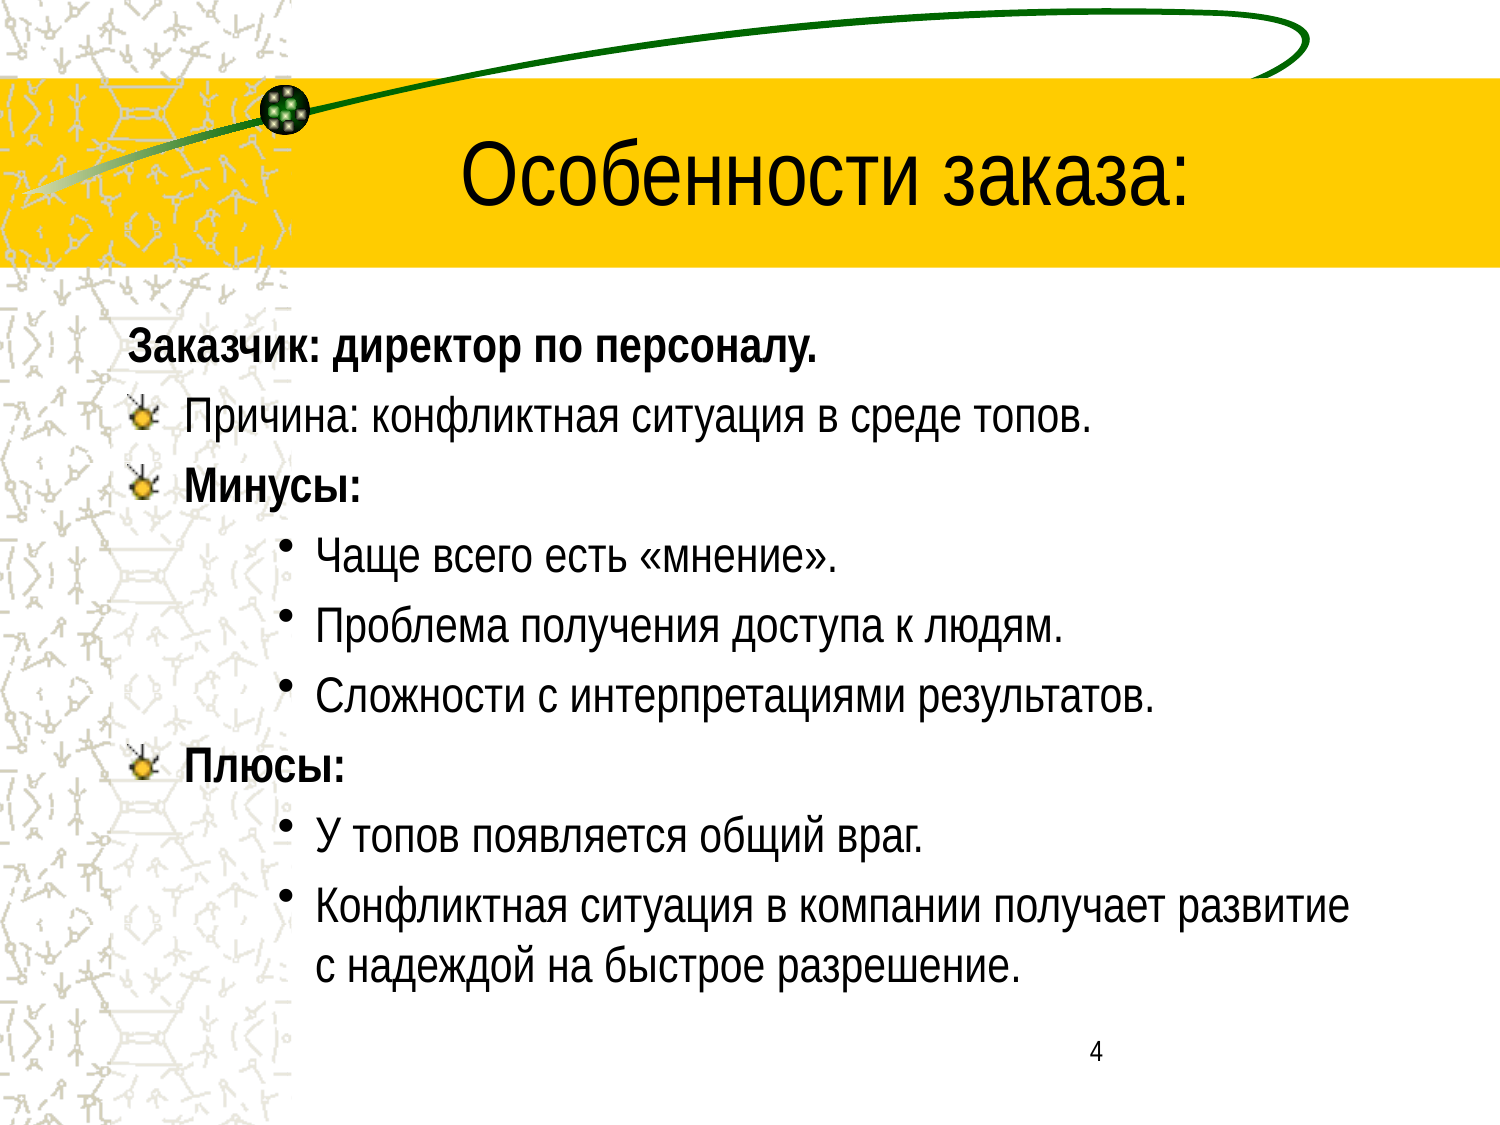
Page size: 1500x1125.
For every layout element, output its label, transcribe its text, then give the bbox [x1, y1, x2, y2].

title Особенности заказа: [189, 74, 1465, 263]
list Заказчик: директор по персоналу. Причина: конфликтная ситуация в среде топов. Минусы: Чаще всего есть «мнение». Проблема получения доступа к людям. Сложности с интерпретациями результатов. Плюсы: У топов появляется общий враг. Конфликтная ситуация в компании получает развитие с надеждой на быстрое разрешение. [112, 304, 1388, 980]
picture [127, 744, 163, 780]
picture [0, 0, 292, 1125]
picture [127, 394, 163, 430]
picture [127, 464, 163, 500]
slide_number 4 [1074, 1024, 1388, 1101]
